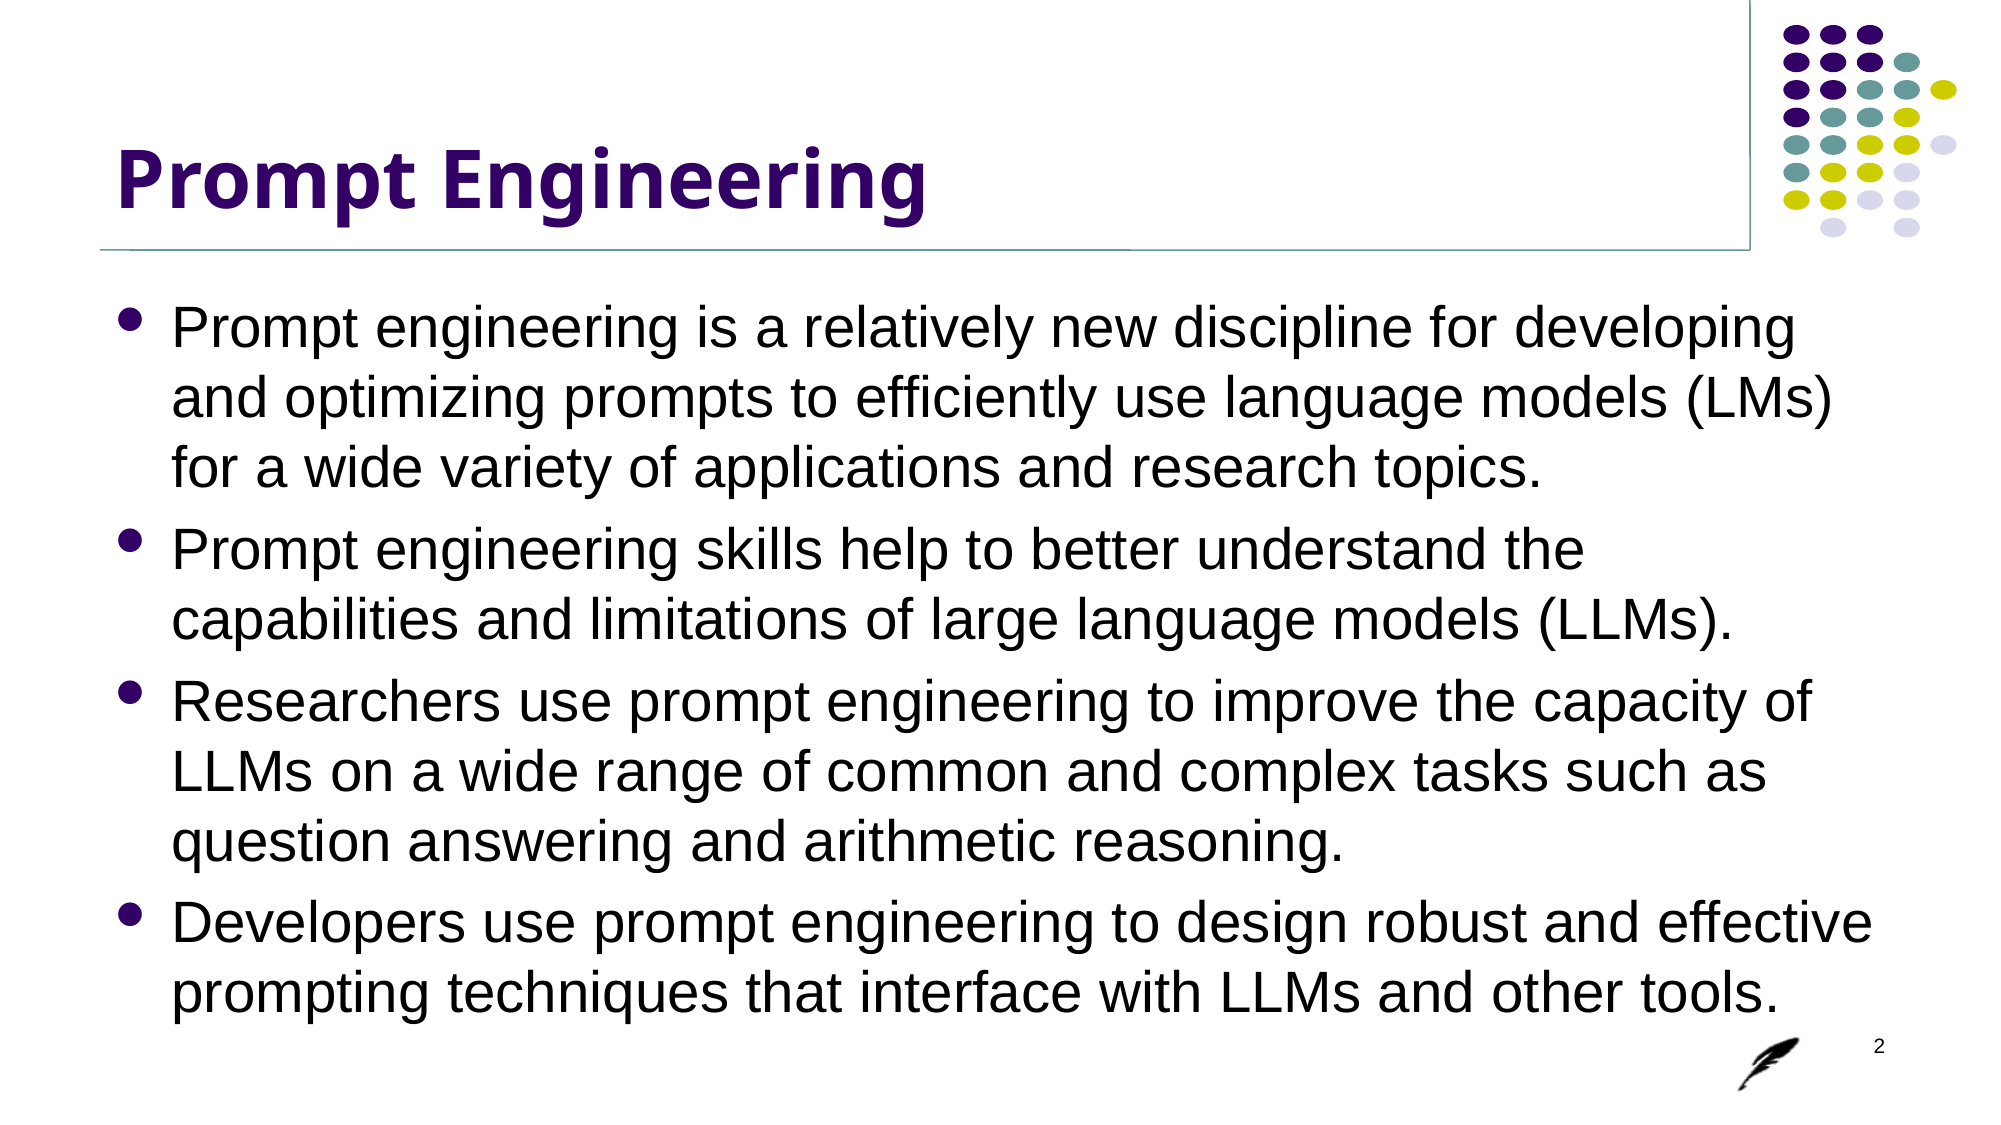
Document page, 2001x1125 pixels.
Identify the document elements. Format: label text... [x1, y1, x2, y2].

slide_number 2 [1433, 1025, 1900, 1100]
title Prompt Engineering [99, 20, 1750, 233]
list Prompt engineering is a relatively new discipline for developing and optimizing prompts to efficiently use language models (LMs) for a wide variety of applications and research topics. Prompt engineering skills help to better understand the capabilities and limitations of large language models (LLMs). Researchers use prompt engineering to improve the capacity of LLMs on a wide range of common and complex tasks such as question answering and arithmetic reasoning. Developers use prompt engineering to design robust and effective prompting techniques that interface with LLMs and other tools. [99, 282, 1900, 1006]
